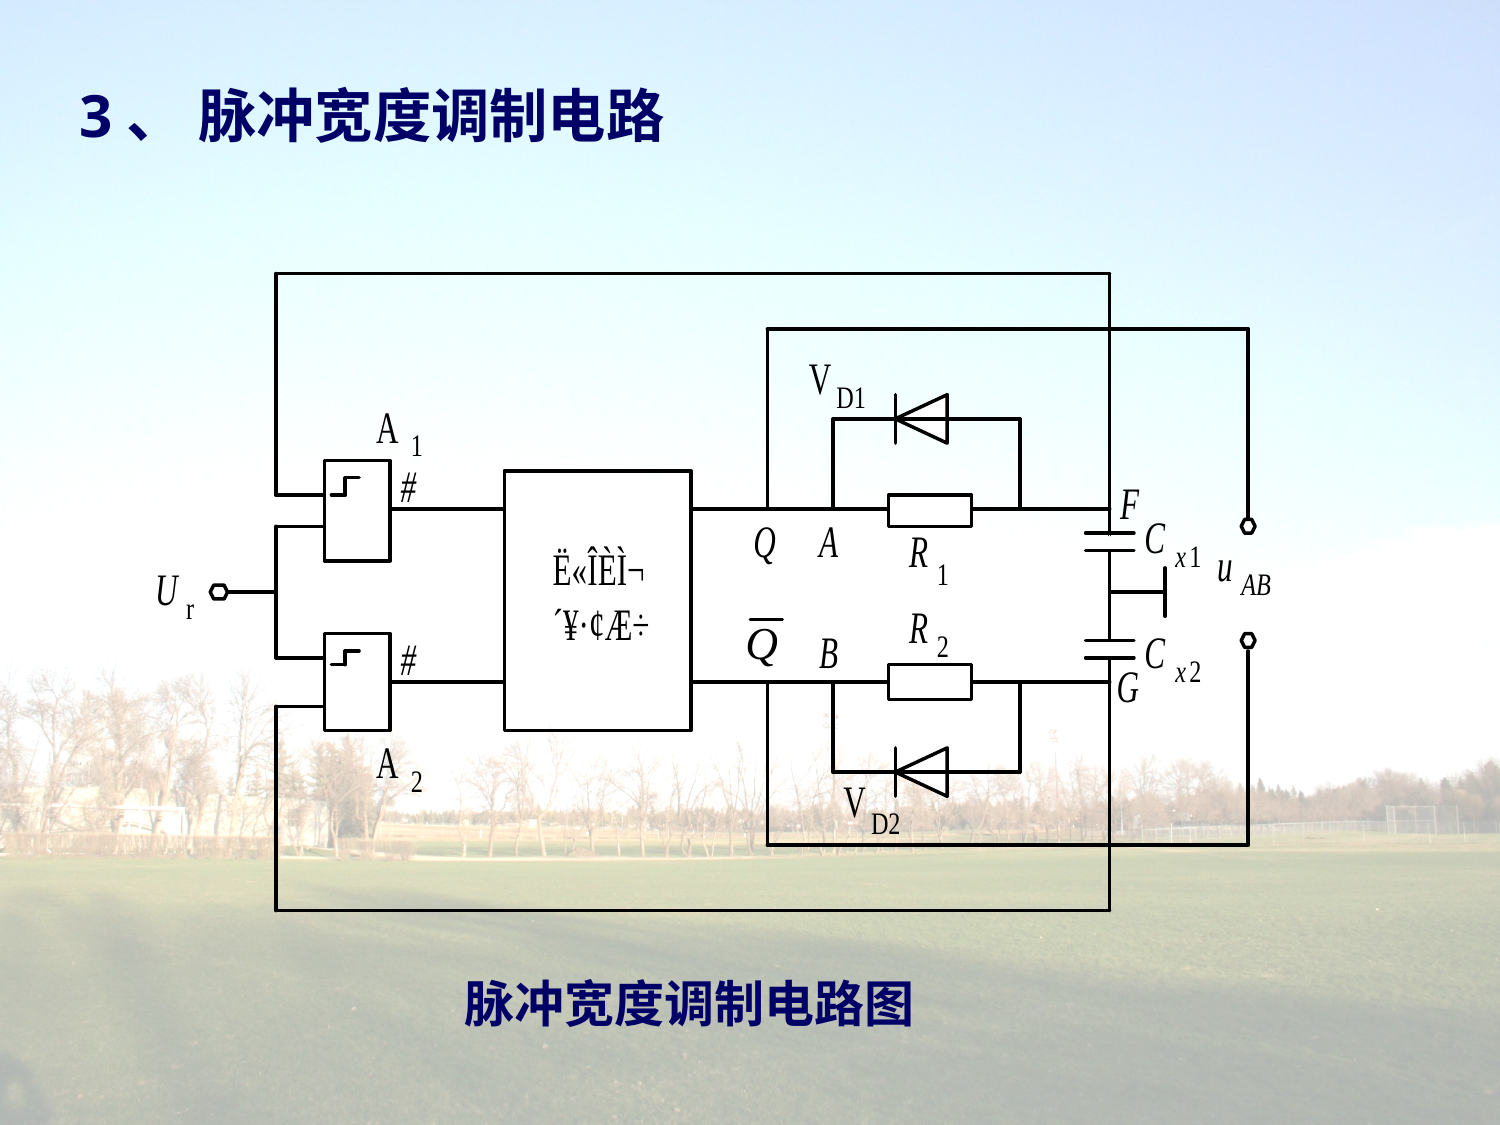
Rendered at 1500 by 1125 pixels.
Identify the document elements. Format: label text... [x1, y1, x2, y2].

text_box 脉冲宽度调制电路图 [450, 960, 943, 1040]
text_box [71, 224, 1429, 960]
text_box 3、 脉冲宽度调制电路 [64, 54, 919, 157]
